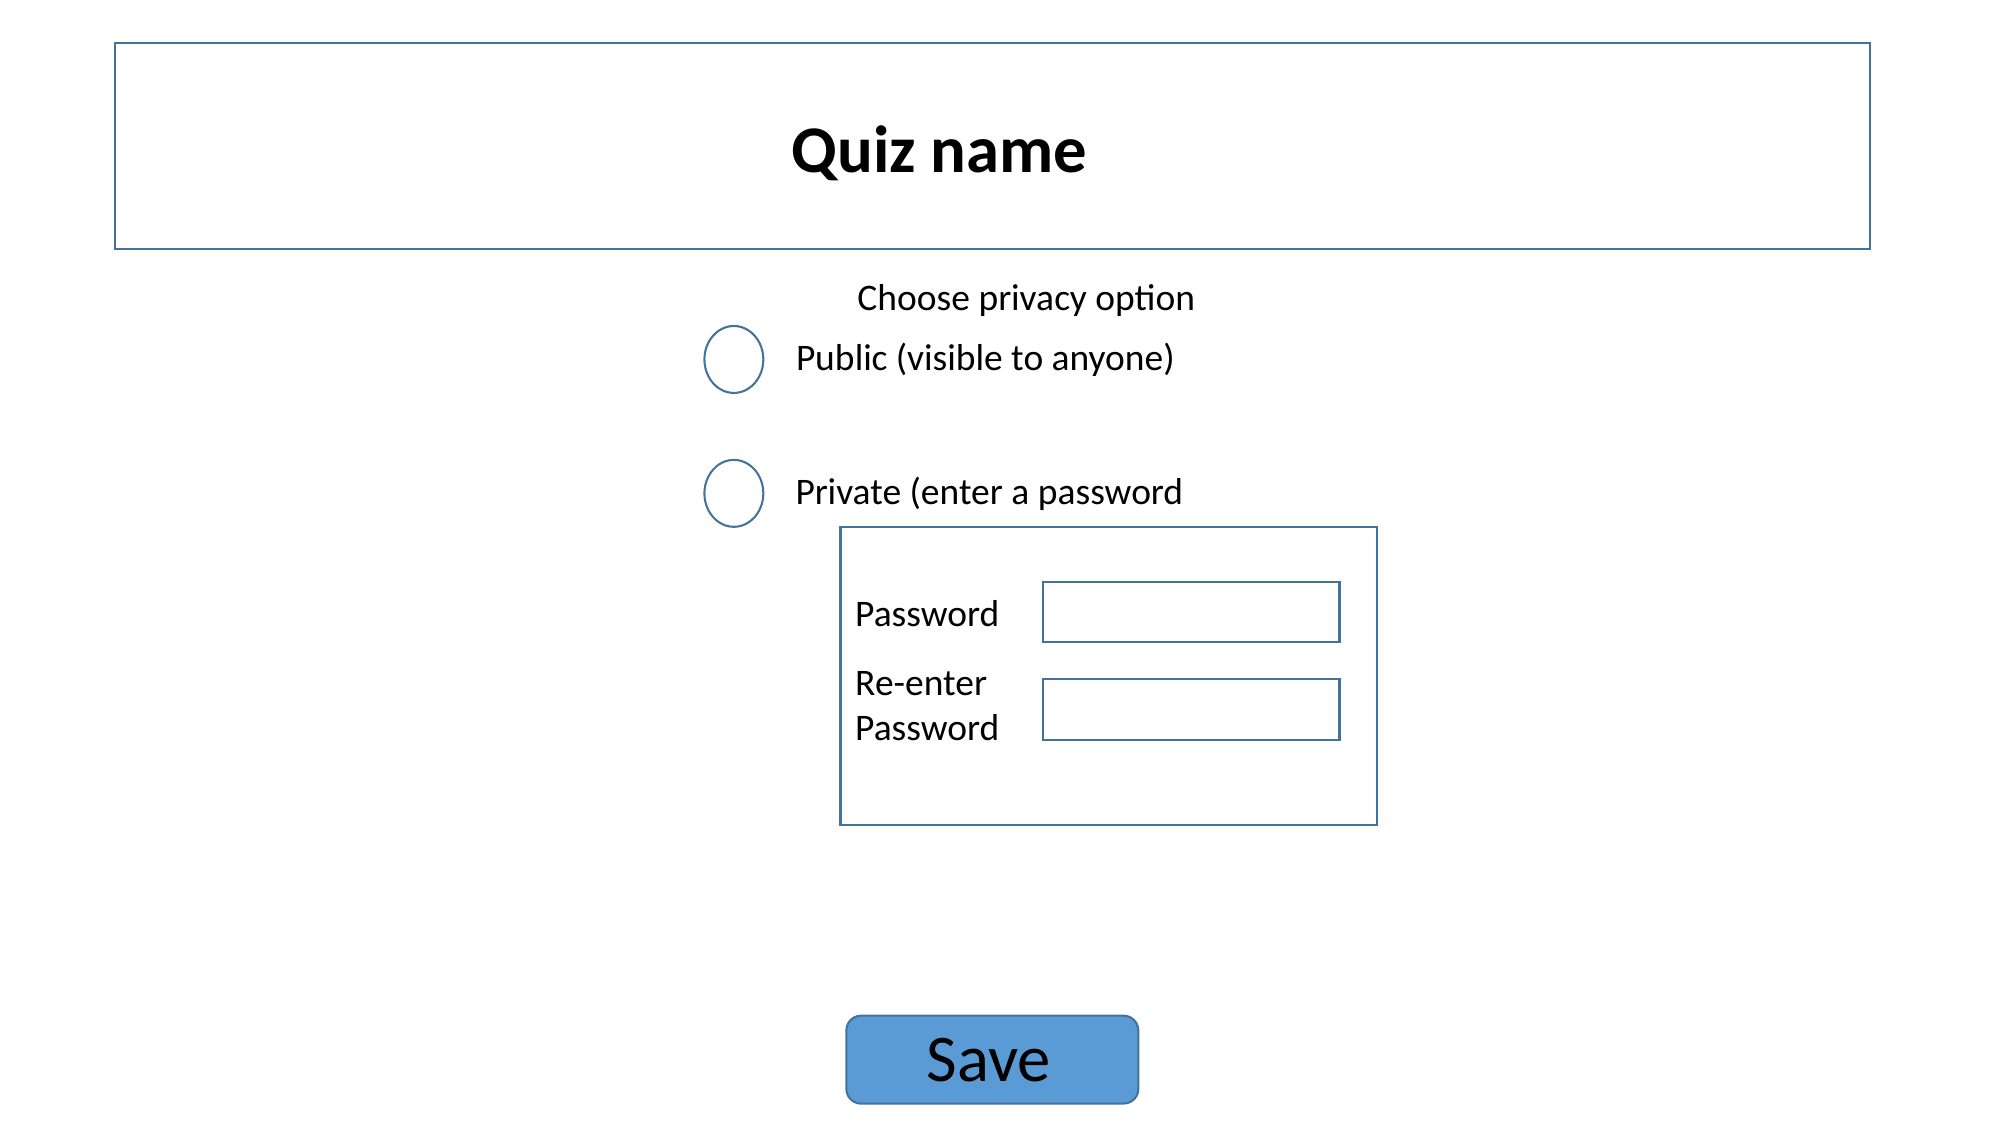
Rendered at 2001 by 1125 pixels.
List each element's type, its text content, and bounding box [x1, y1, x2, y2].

text_box Quiz name [287, 98, 1592, 193]
text_box [703, 458, 765, 528]
text_box Choose privacy option [842, 265, 1211, 326]
text_box Save [912, 1007, 1108, 1103]
text_box [114, 42, 1871, 250]
text_box [703, 324, 765, 394]
text_box [839, 526, 1378, 826]
text_box [845, 1014, 1140, 1105]
text_box Public (visible to anyone) [781, 325, 1191, 386]
text_box Private (enter a password [780, 459, 1199, 520]
